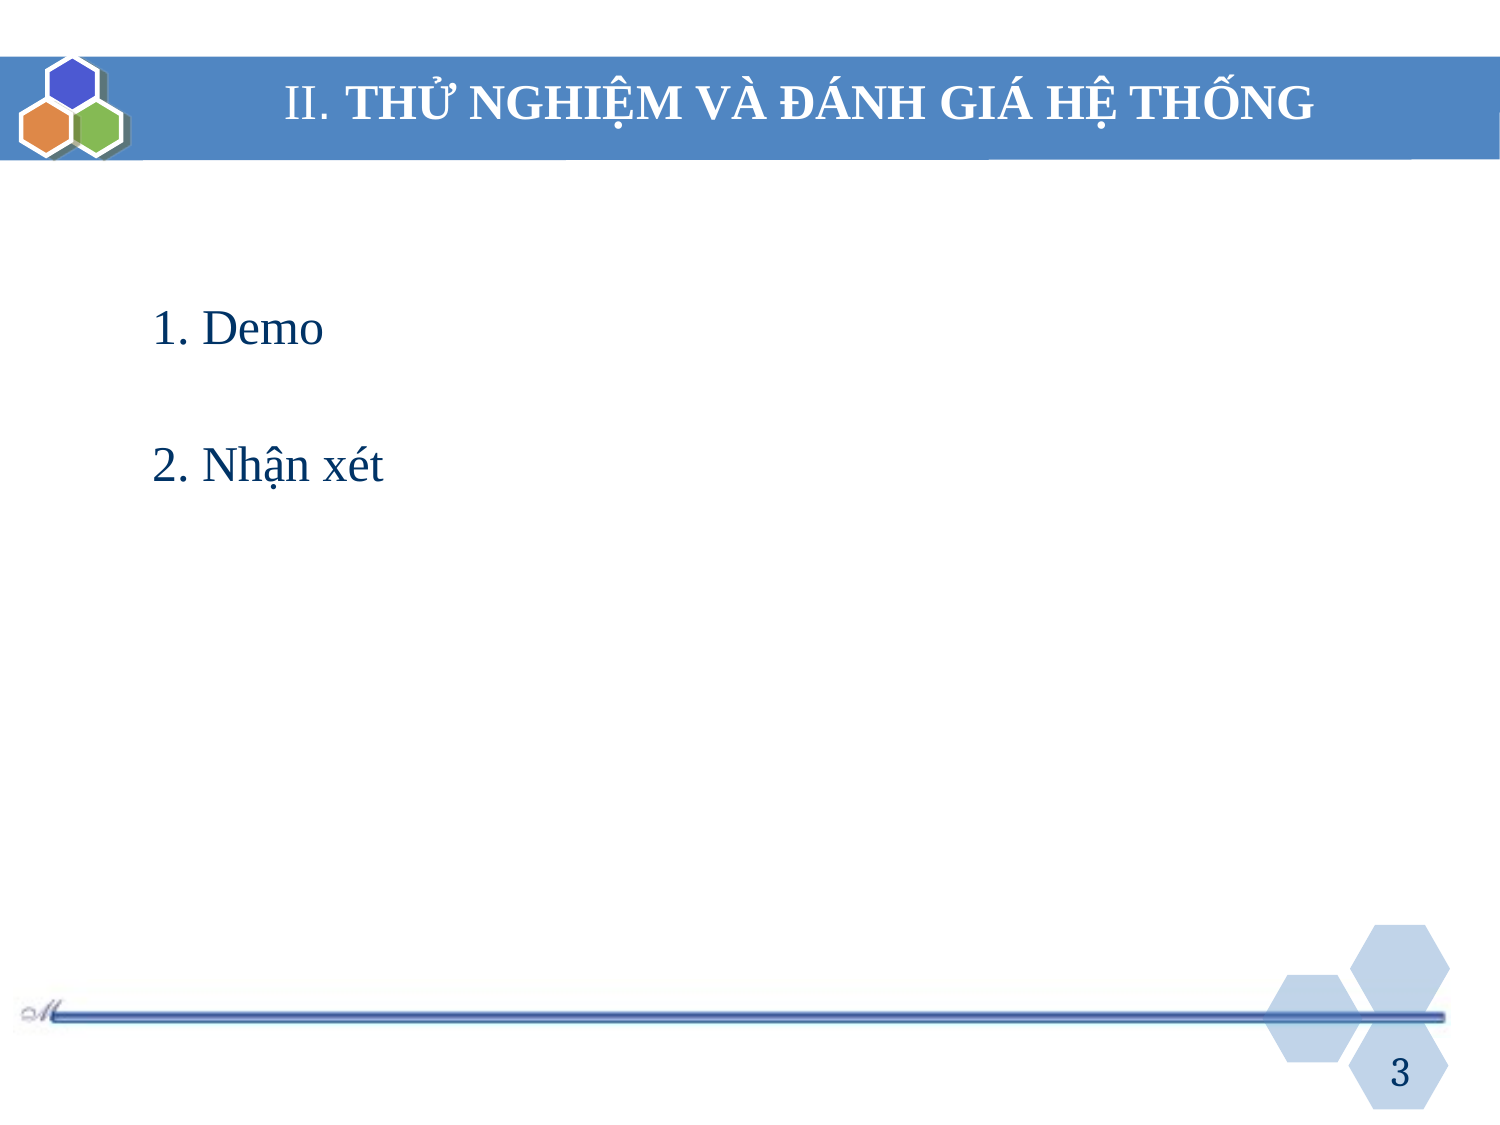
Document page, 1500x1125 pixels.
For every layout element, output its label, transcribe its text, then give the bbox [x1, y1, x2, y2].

slide_number 3 [1349, 1037, 1426, 1090]
text_box 1. Demo [137, 275, 450, 362]
text_box 2. Nhận xét [137, 411, 450, 499]
picture [1341, 979, 1451, 1038]
text_box II. THỬ NGHIỆM VÀ ĐÁNH GIÁ HỆ THỐNG [99, 62, 1500, 138]
picture [13, 979, 1284, 1038]
